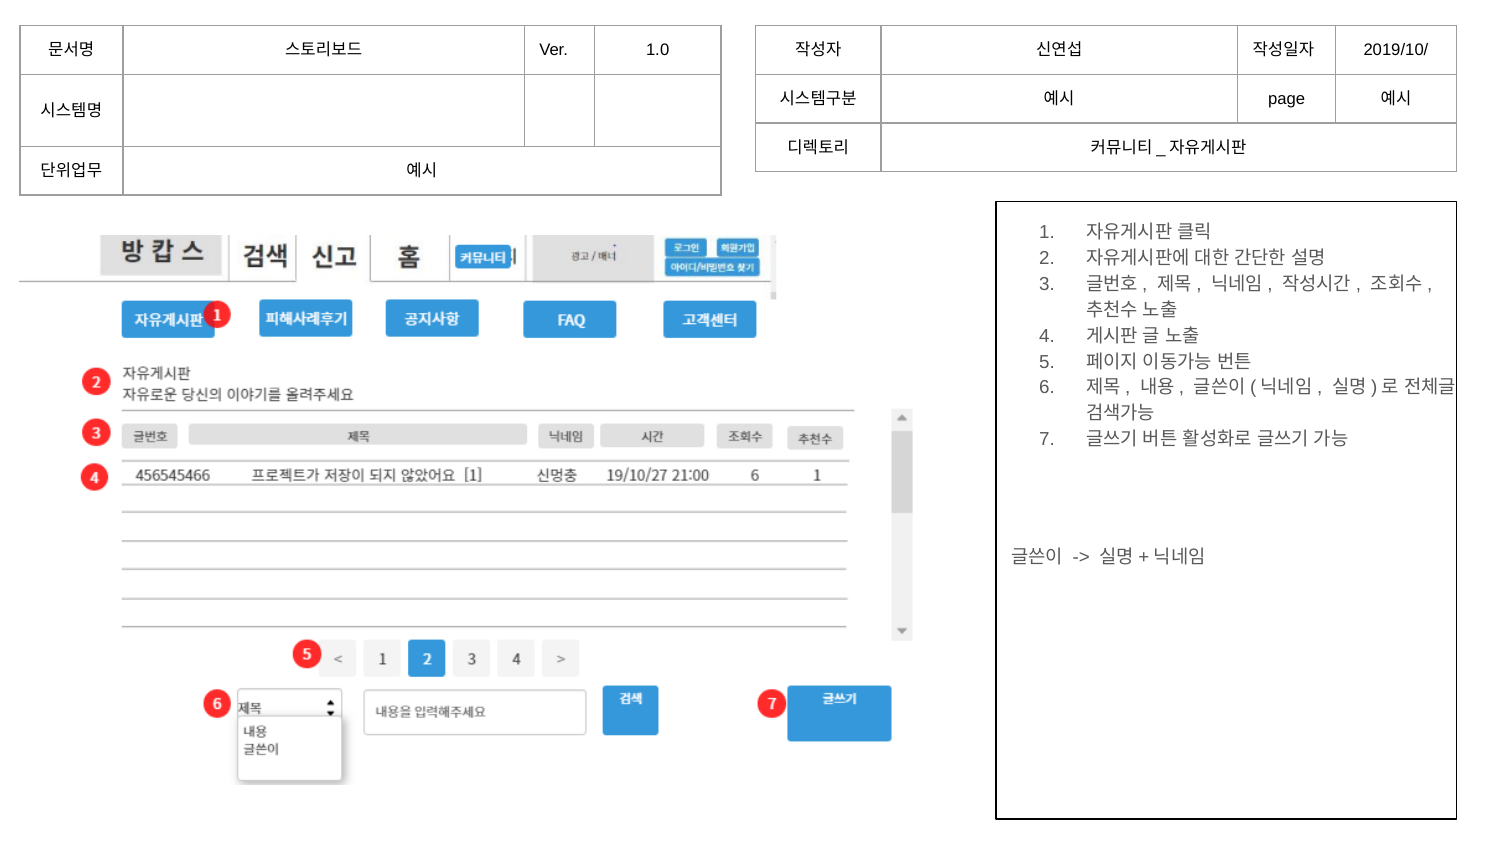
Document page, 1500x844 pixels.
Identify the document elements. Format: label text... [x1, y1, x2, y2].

table_header 스토리보드 [124, 26, 524, 74]
table_header 1.0 [595, 26, 720, 74]
table_cell 시스템명 [21, 75, 122, 146]
table_header 2019/10/ [1336, 26, 1456, 74]
table_cell 단위업무 [21, 147, 122, 194]
table_cell 디렉토리 [756, 124, 880, 171]
table_cell page [1238, 75, 1335, 122]
table_cell 예시 [1336, 75, 1456, 122]
table_cell [595, 75, 720, 146]
table_header 문서명 [21, 26, 122, 74]
table_cell 예시 [882, 75, 1237, 122]
list 자유게시판 클릭 자유게시판에 대한 간단한 설명 글번호, 제목, 닉네임, 작성시간, 조회수, 추천수 노출 게시판 글 노출 페이지 이동가능 번튼 제목, 내용, 글쓴이(닉네임, 실명)로 전체글 검색가능 글쓰기 버튼 활성화로 글쓰기 가능 글쓴이 -> 실명+닉네임 [995, 201, 1457, 819]
table_cell [525, 75, 594, 146]
picture [19, 235, 967, 785]
table_cell [124, 75, 524, 146]
table_cell 커뮤니티_자유게시판 [882, 124, 1456, 171]
table_header 작성자 [756, 26, 880, 74]
table_cell 예시 [124, 147, 720, 194]
table_header Ver. [525, 26, 594, 74]
table_header 신연섭 [882, 26, 1237, 74]
table_cell 시스템구분 [756, 75, 880, 122]
table_header 작성일자 [1238, 26, 1335, 74]
